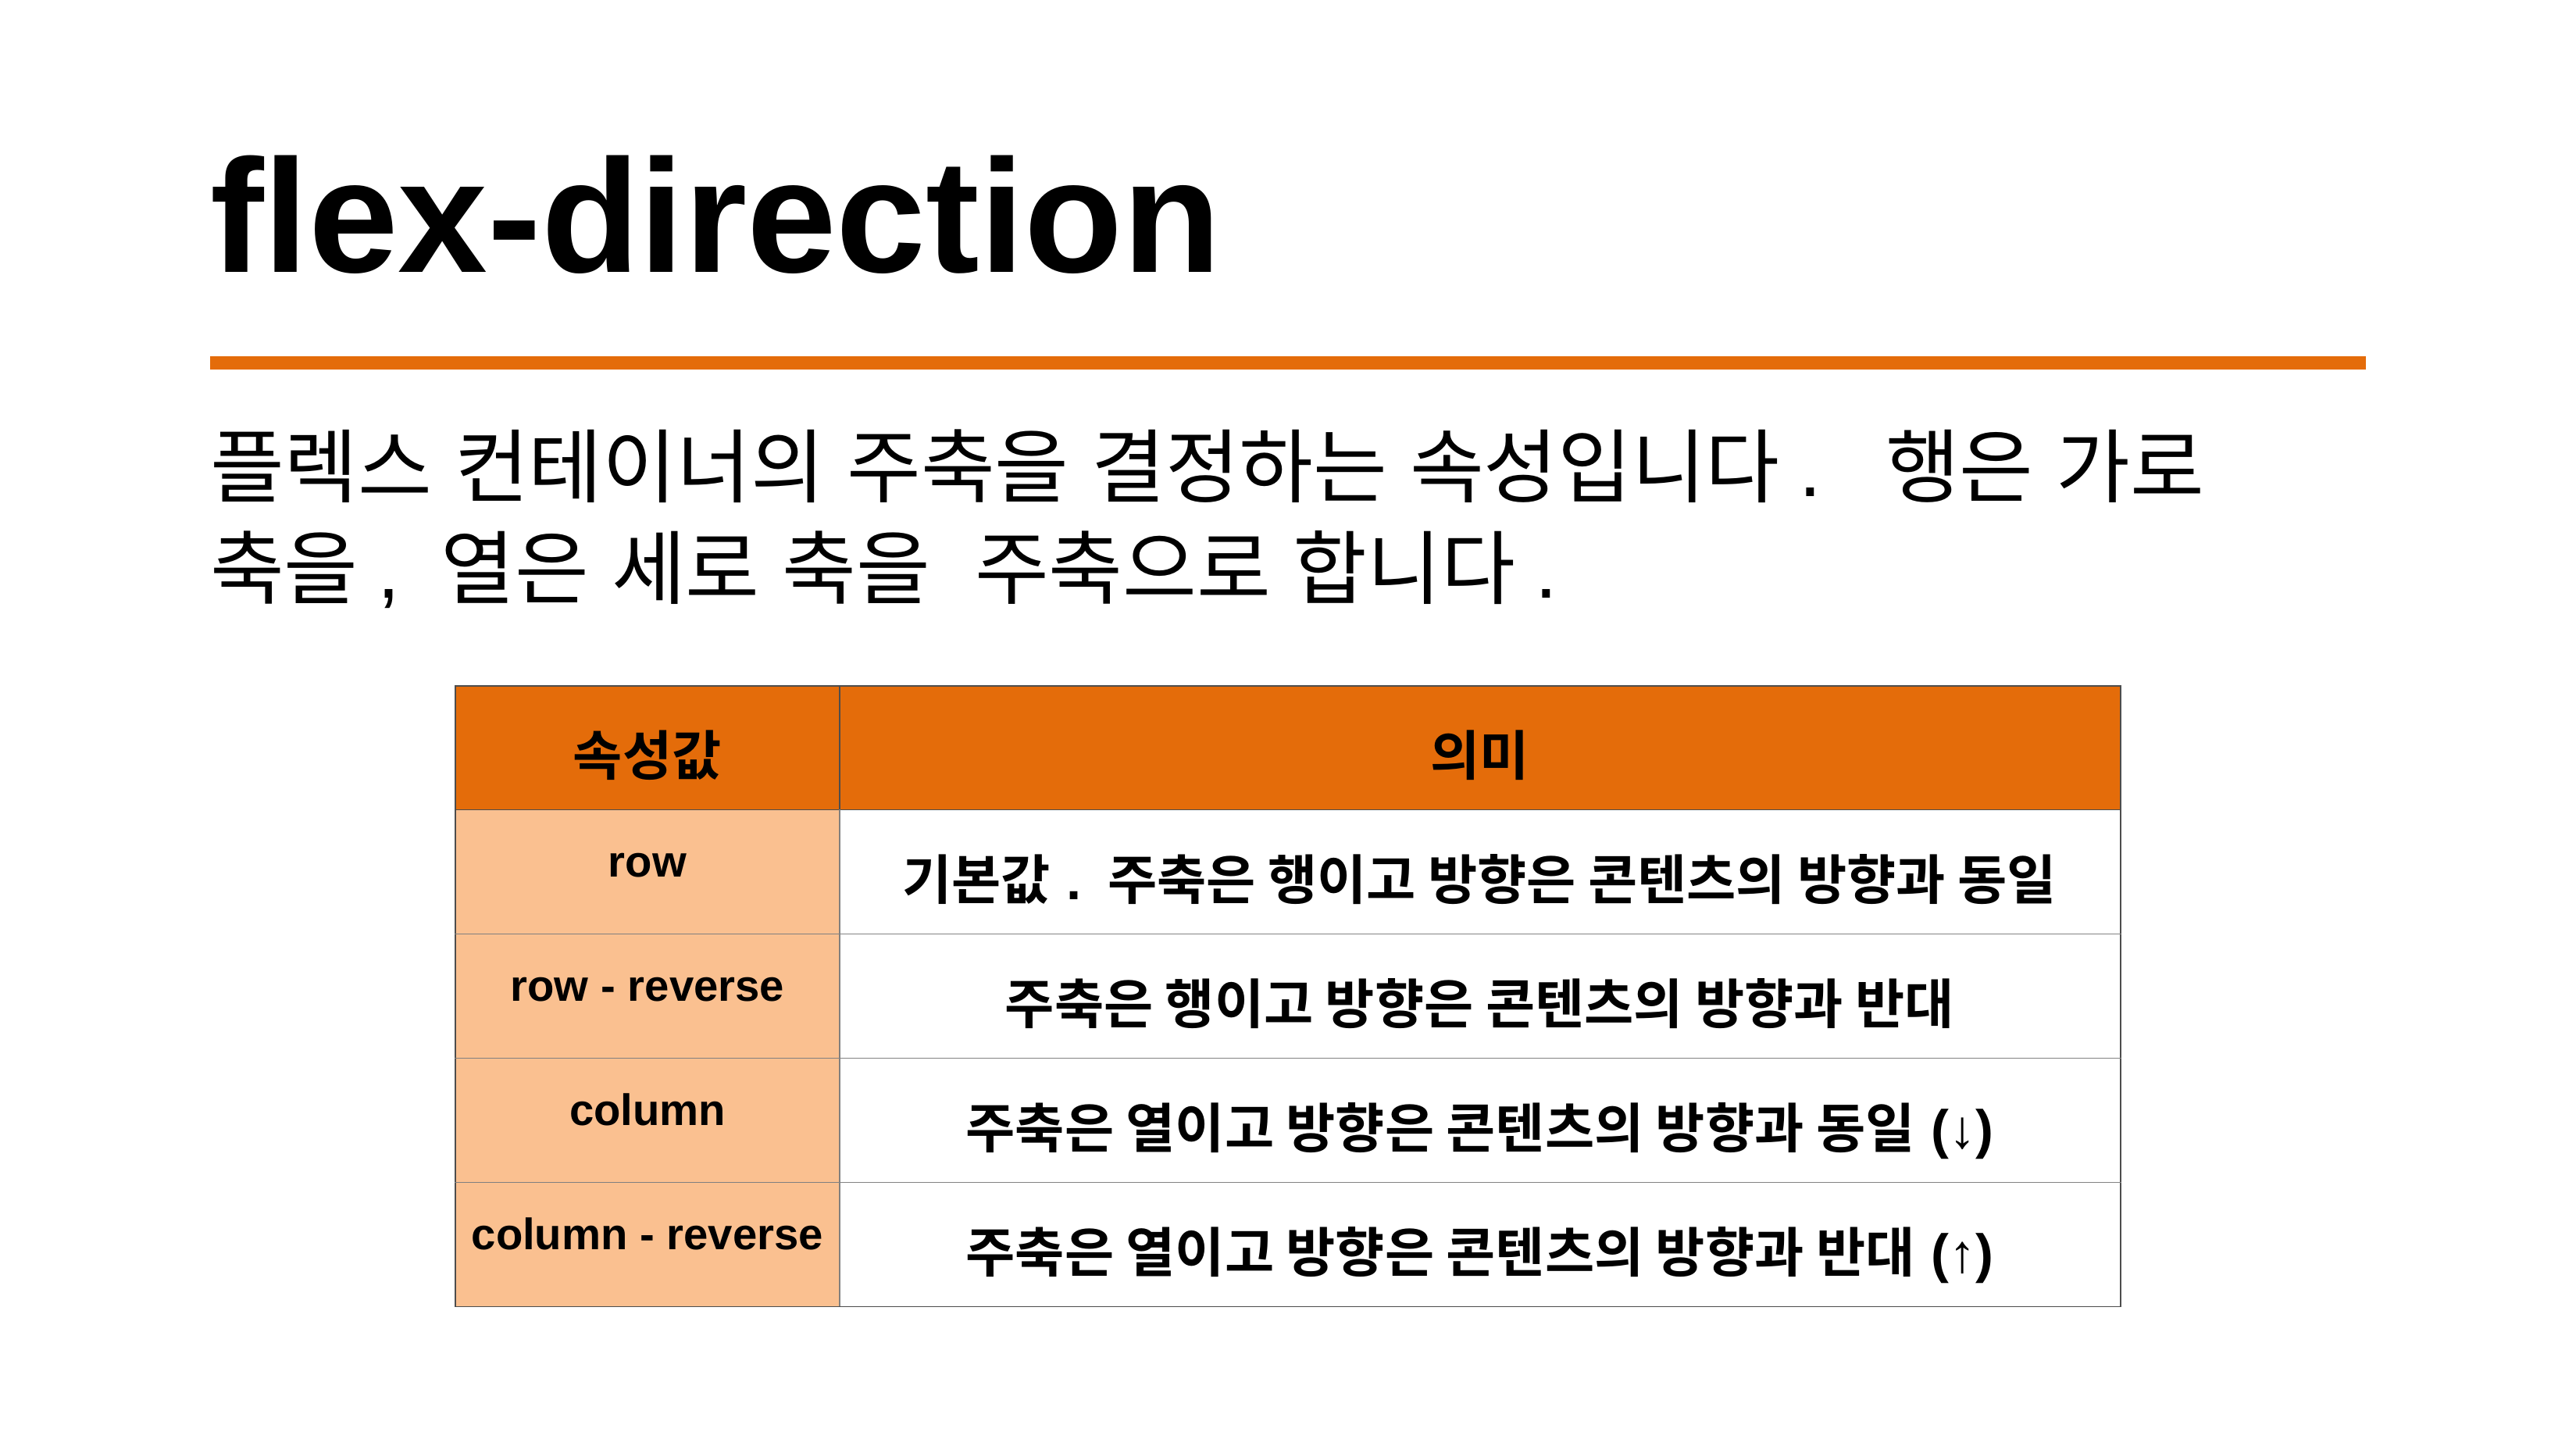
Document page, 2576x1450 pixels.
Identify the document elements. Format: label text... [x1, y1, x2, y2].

text_box 플렉스 컨테이너의 주축을 결정하는 속성입니다. 행은 가로 축을, 열은 세로 축을 주축으로 합니다. [209, 409, 2323, 614]
table_cell row [456, 810, 839, 934]
table_cell 주축은 열이고 방향은 콘텐츠의 방향과 동일(↓) [840, 1059, 2120, 1182]
table_cell 주축은 열이고 방향은 콘텐츠의 방향과 반대(↑) [840, 1183, 2120, 1306]
table_cell 주축은 행이고 방향은 콘텐츠의 방향과 반대 [840, 934, 2120, 1058]
table_cell row - reverse [456, 934, 839, 1058]
table_header 속성값 [456, 687, 839, 809]
table_header 의미 [840, 687, 2120, 809]
title flex-direction [209, 109, 1337, 353]
table_cell 기본값. 주축은 행이고 방향은 콘텐츠의 방향과 동일 [840, 810, 2120, 934]
table_cell column [456, 1059, 839, 1182]
table_cell column - reverse [456, 1183, 839, 1306]
